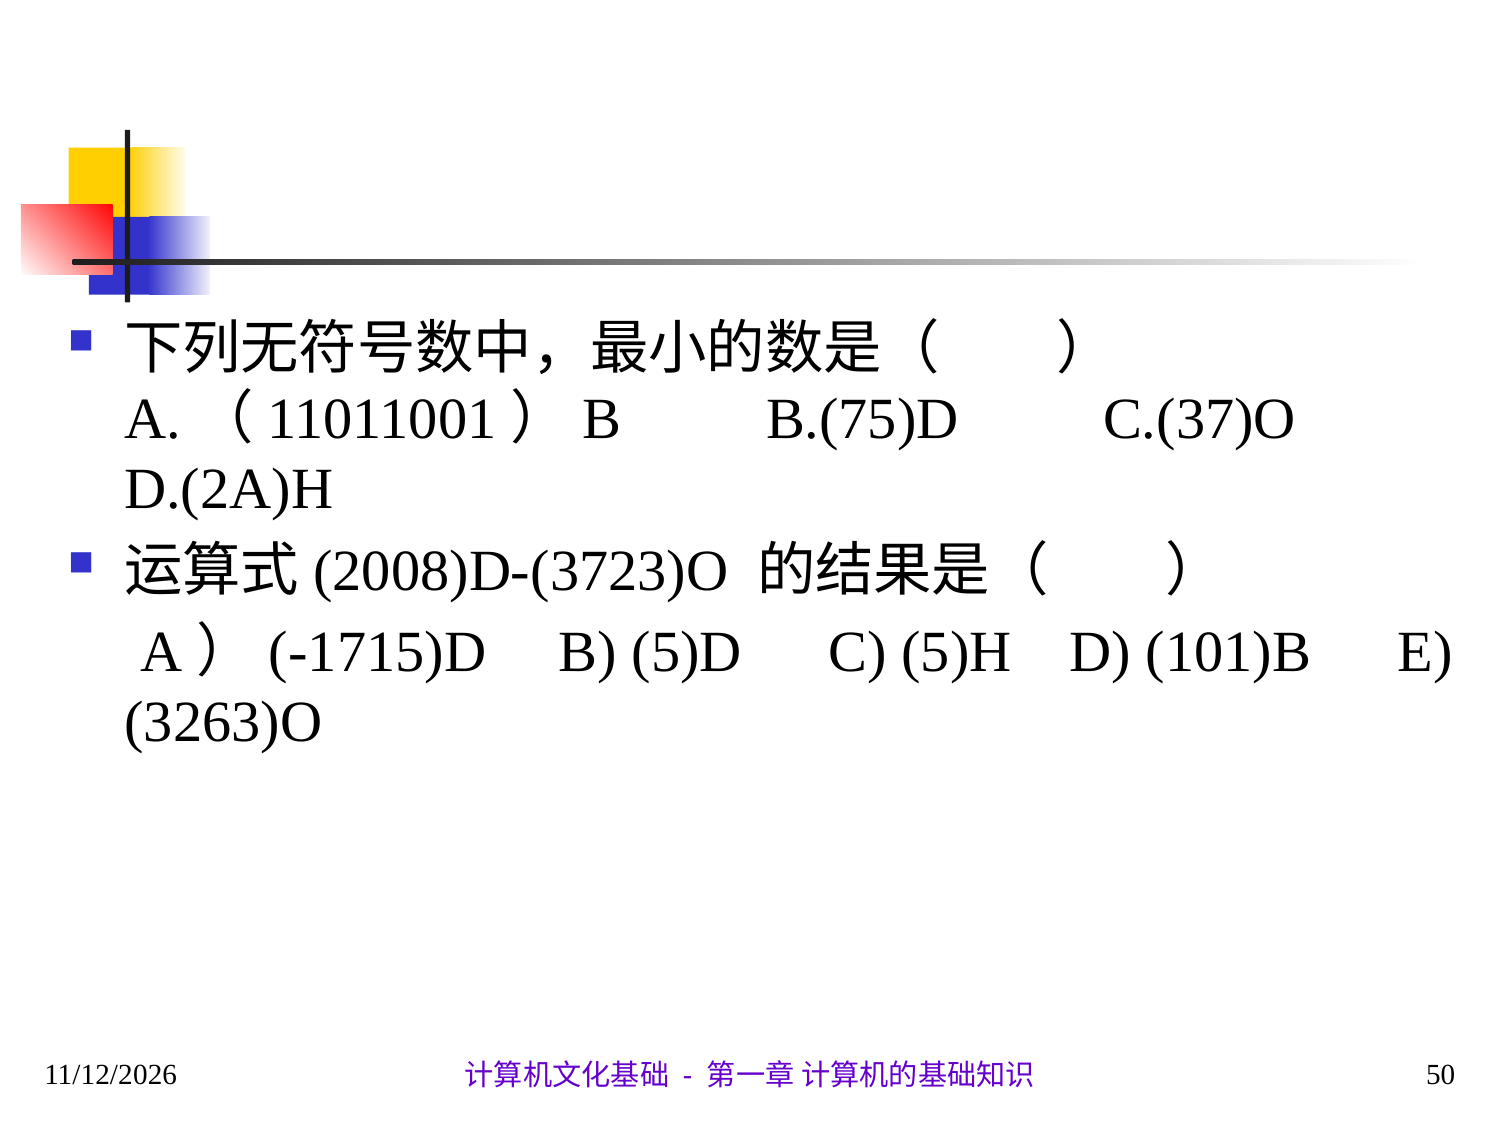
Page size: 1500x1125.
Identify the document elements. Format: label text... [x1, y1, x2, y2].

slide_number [29, 1023, 219, 1099]
footer 计算机文化基础 - 第一章 计算机的基础知识 [242, 1024, 1258, 1100]
list 下列无符号数中，最小的数是（ ） A.（11011001）B B.(75)D C.(37)O D.(2A)H 运算式(2008)D-(3723)O 的结果是（ ） A）(-1715)D B) (5)D C) (5)H D) (101)B E) (3263)O [53, 302, 1500, 1024]
slide_number 50 [1281, 1024, 1471, 1099]
